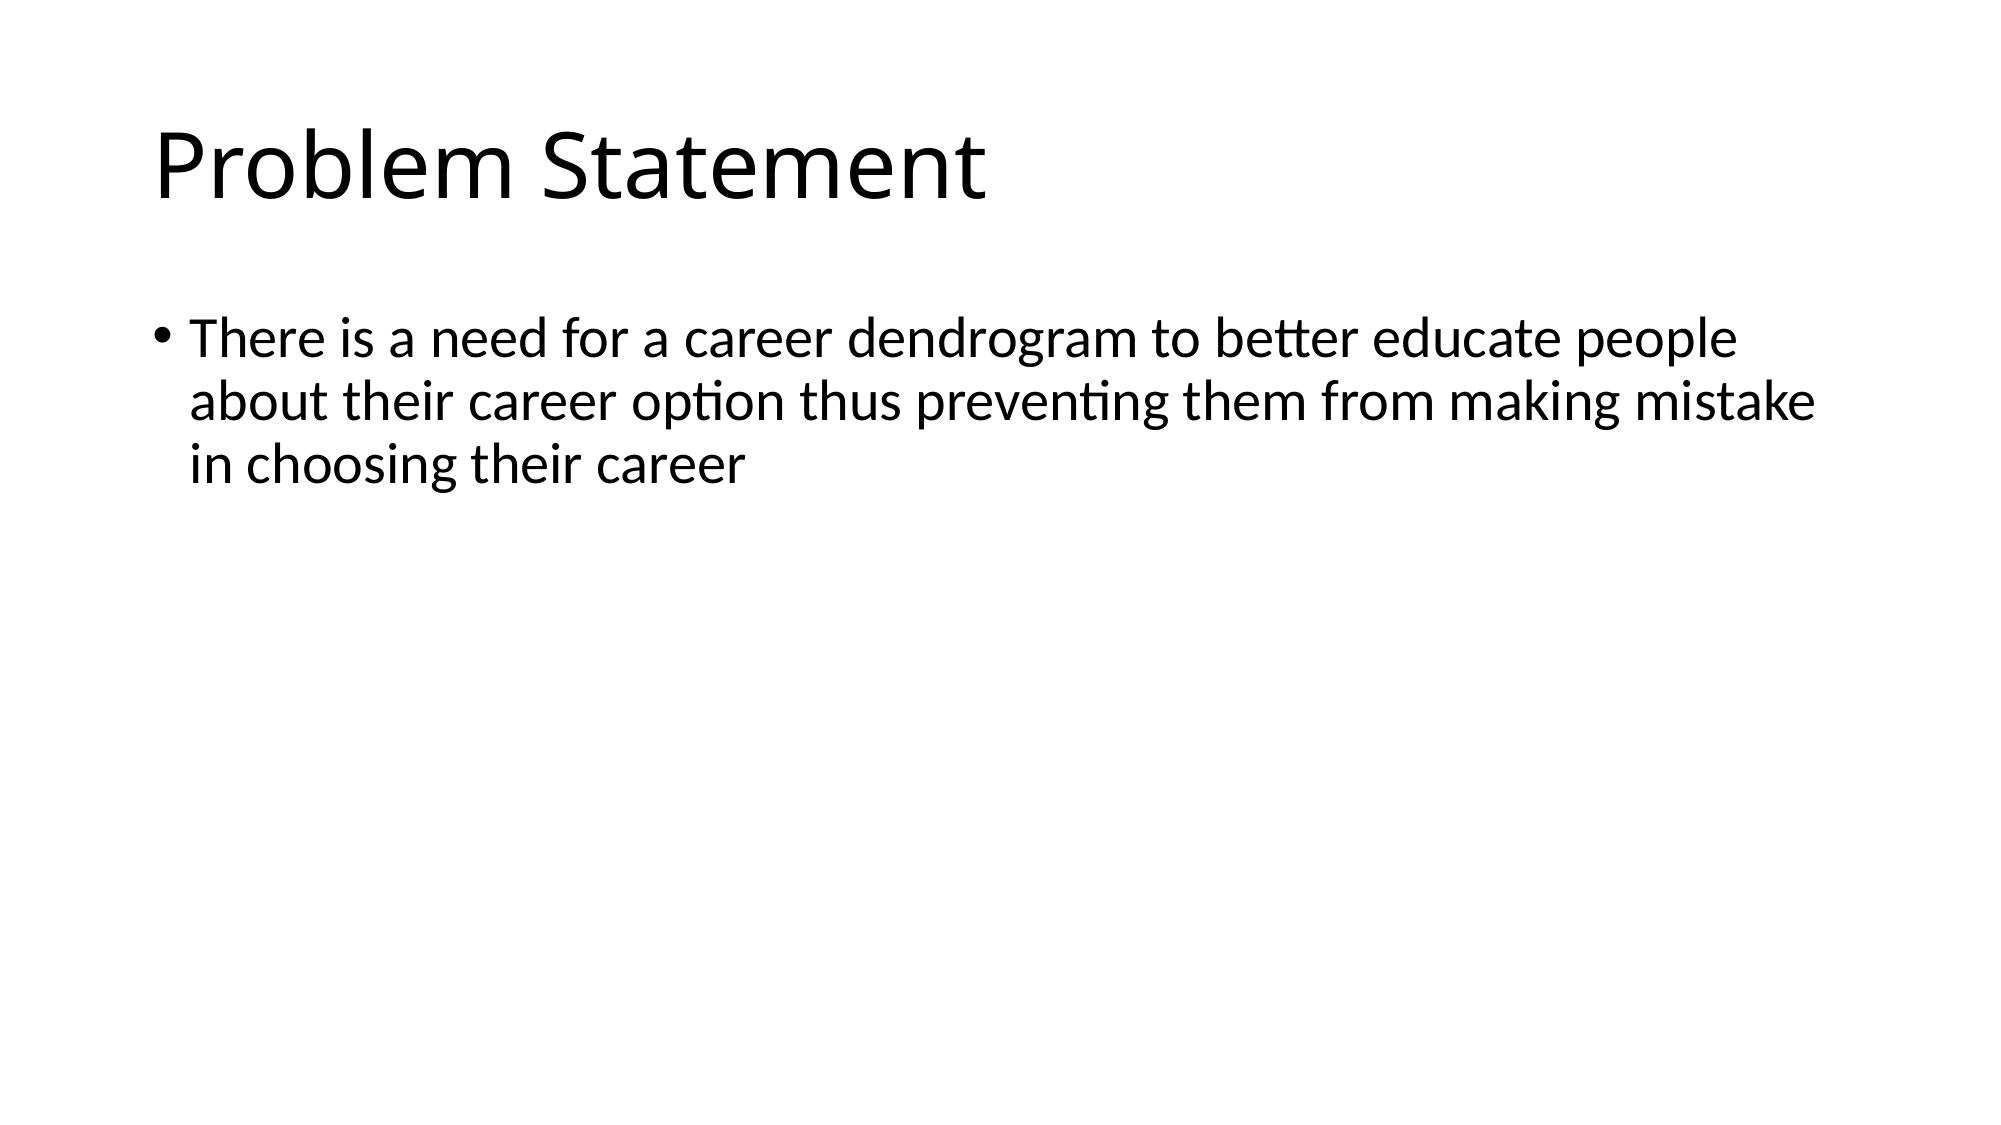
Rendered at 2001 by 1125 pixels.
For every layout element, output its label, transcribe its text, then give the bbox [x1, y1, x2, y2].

list There is a need for a career dendrogram to better educate people about their career option thus preventing them from making mistake in choosing their career [137, 299, 1863, 1014]
title Problem Statement [137, 59, 1863, 278]
